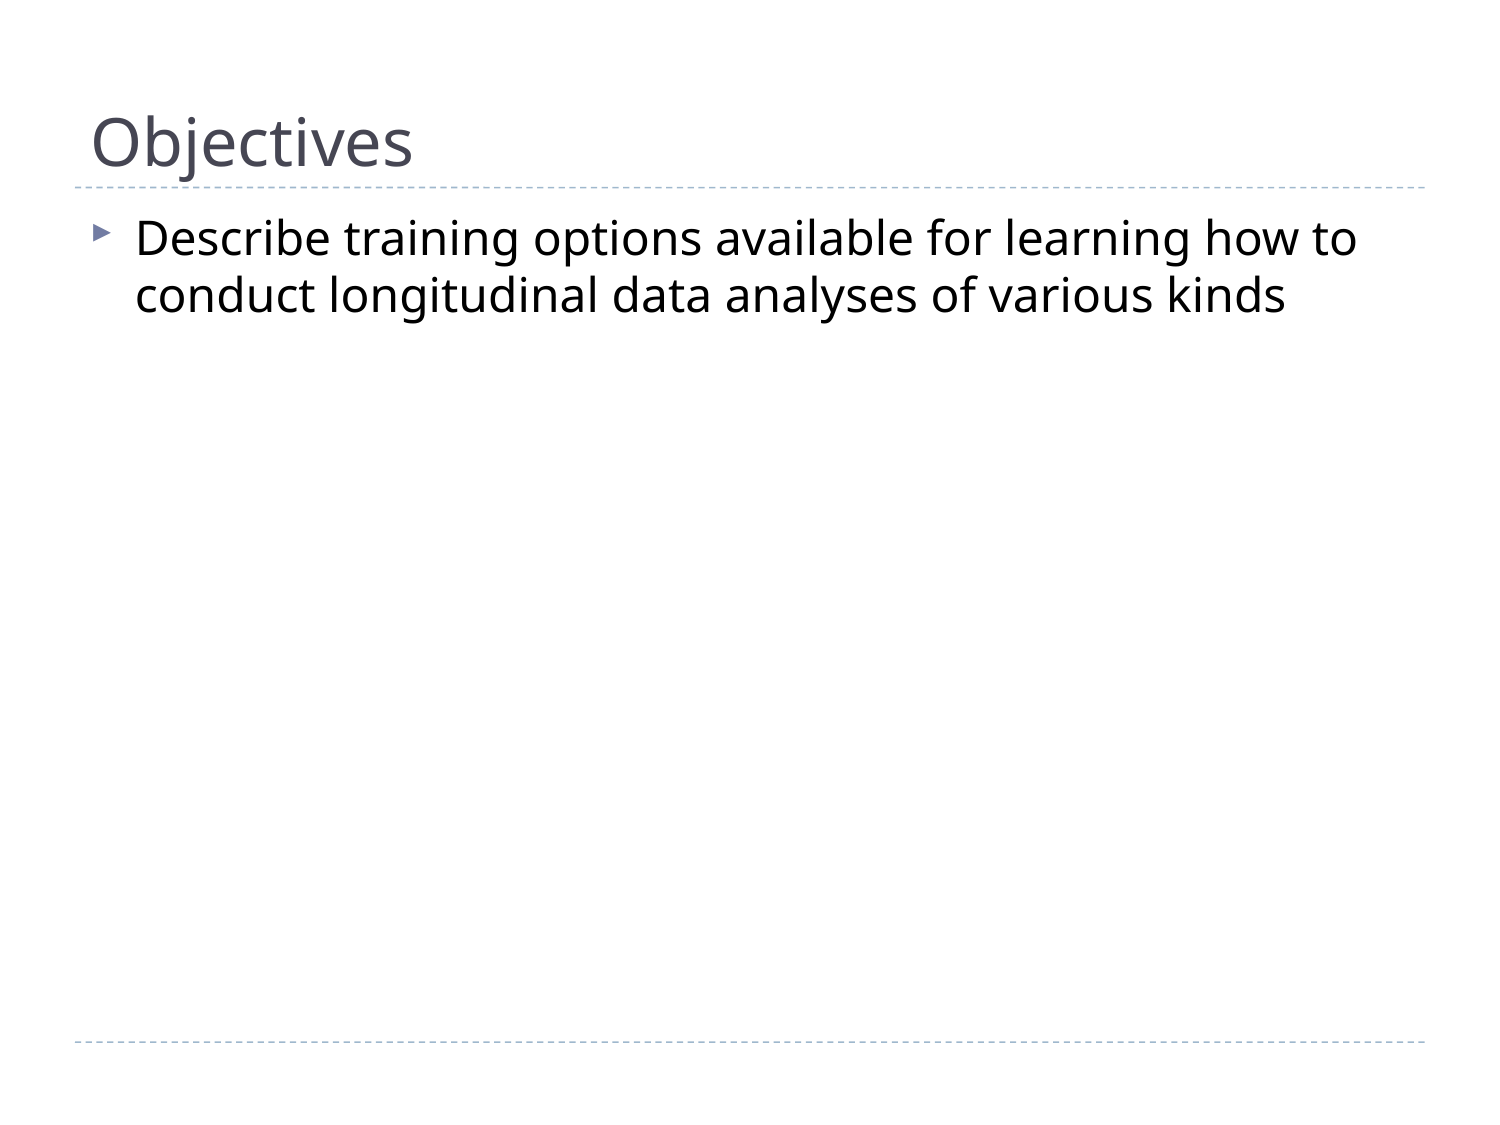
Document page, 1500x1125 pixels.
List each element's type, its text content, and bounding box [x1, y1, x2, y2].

title Objectives [74, 24, 1426, 188]
list Describe training options available for learning how to conduct longitudinal data analyses of various kinds [74, 199, 1426, 1011]
